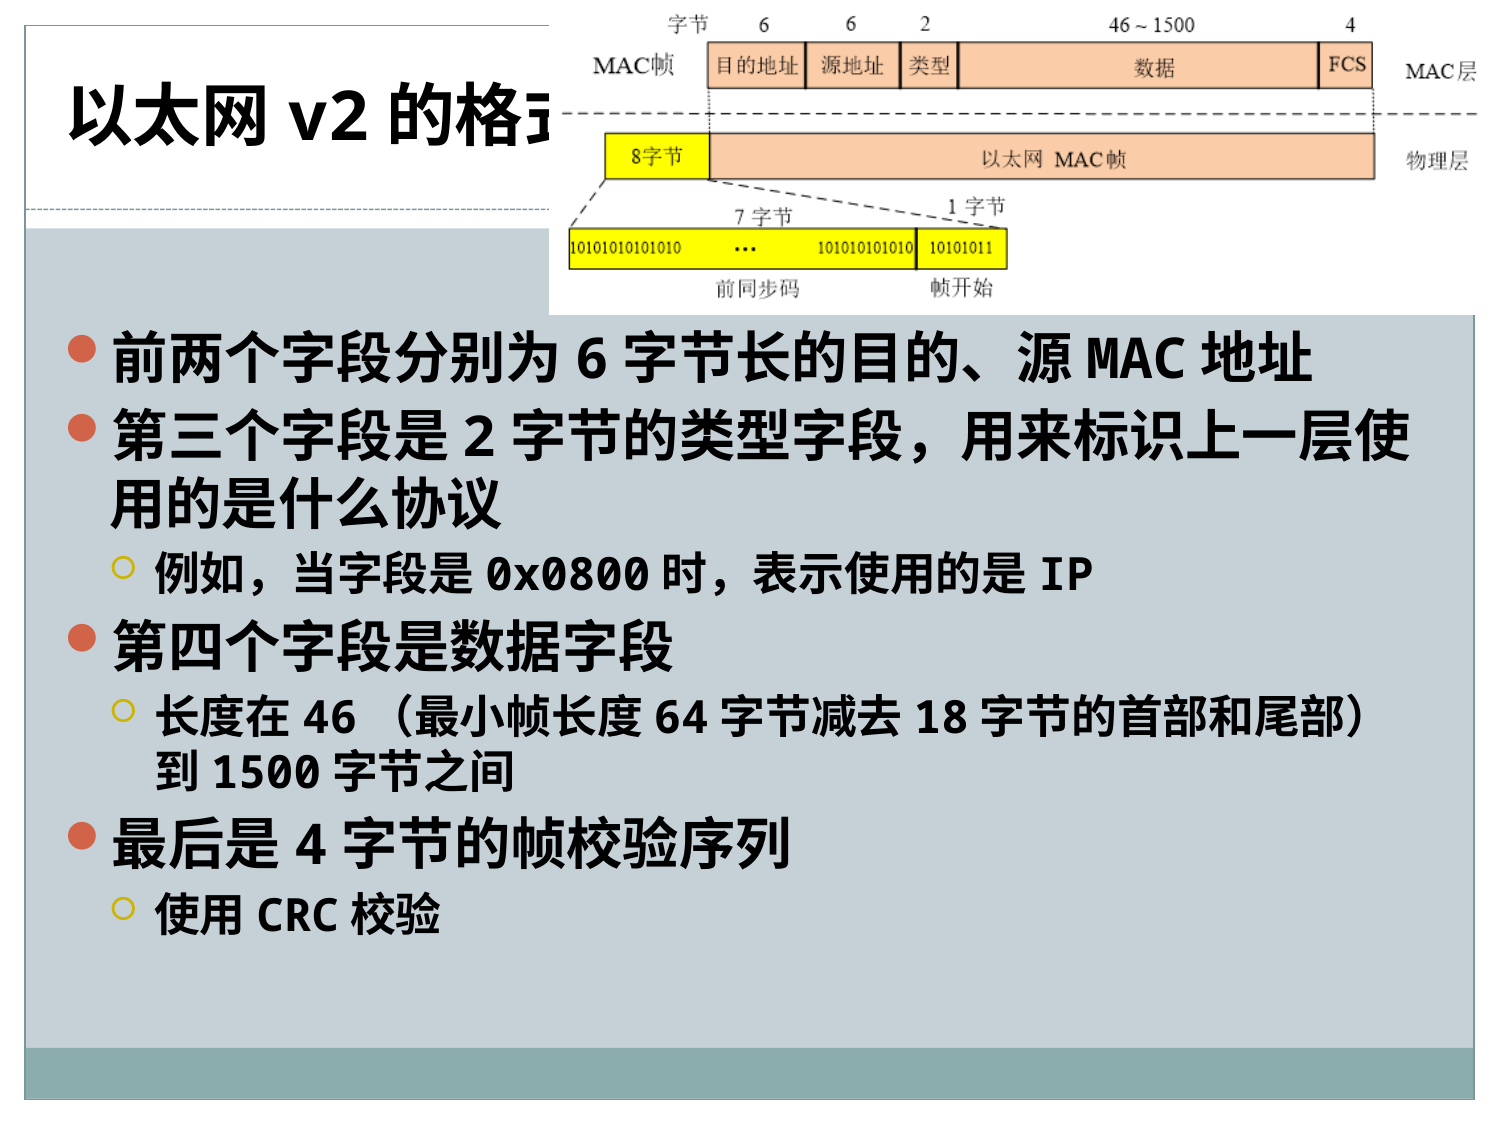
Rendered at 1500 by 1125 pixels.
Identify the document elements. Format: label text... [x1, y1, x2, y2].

picture [549, 0, 1500, 315]
title 以太网v2的格式 [49, 37, 542, 162]
list 前两个字段分别为6字节长的目的、源MAC地址 第三个字段是2字节的类型字段，用来标识上一层使用的是什么协议 例如，当字段是0x0800时，表示使用的是IP 第四个字段是数据字段 长度在46（最小帧长度64字节减去18字节的首部和尾部）到1500字节之间 最后是4字节的帧校验序列 使用CRC校验 [49, 314, 1445, 1001]
